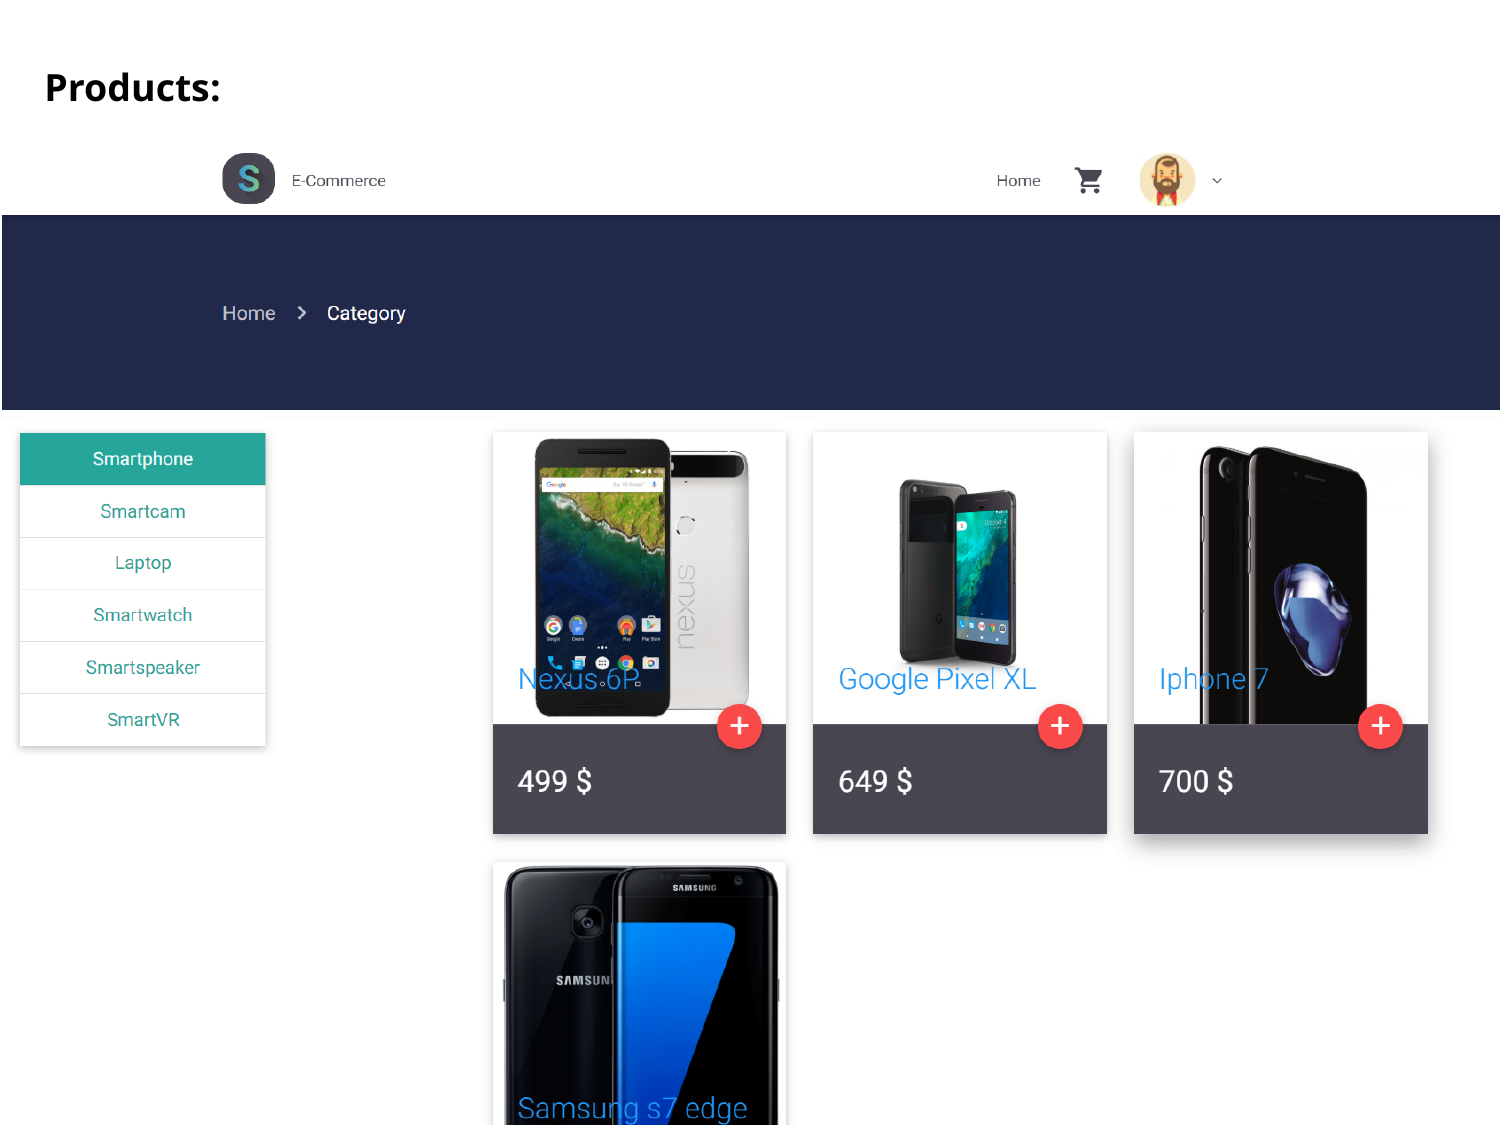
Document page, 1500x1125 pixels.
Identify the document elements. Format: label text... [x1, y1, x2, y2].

title Products: [29, 30, 1380, 148]
picture [1, 148, 1500, 415]
picture [0, 416, 1500, 1125]
